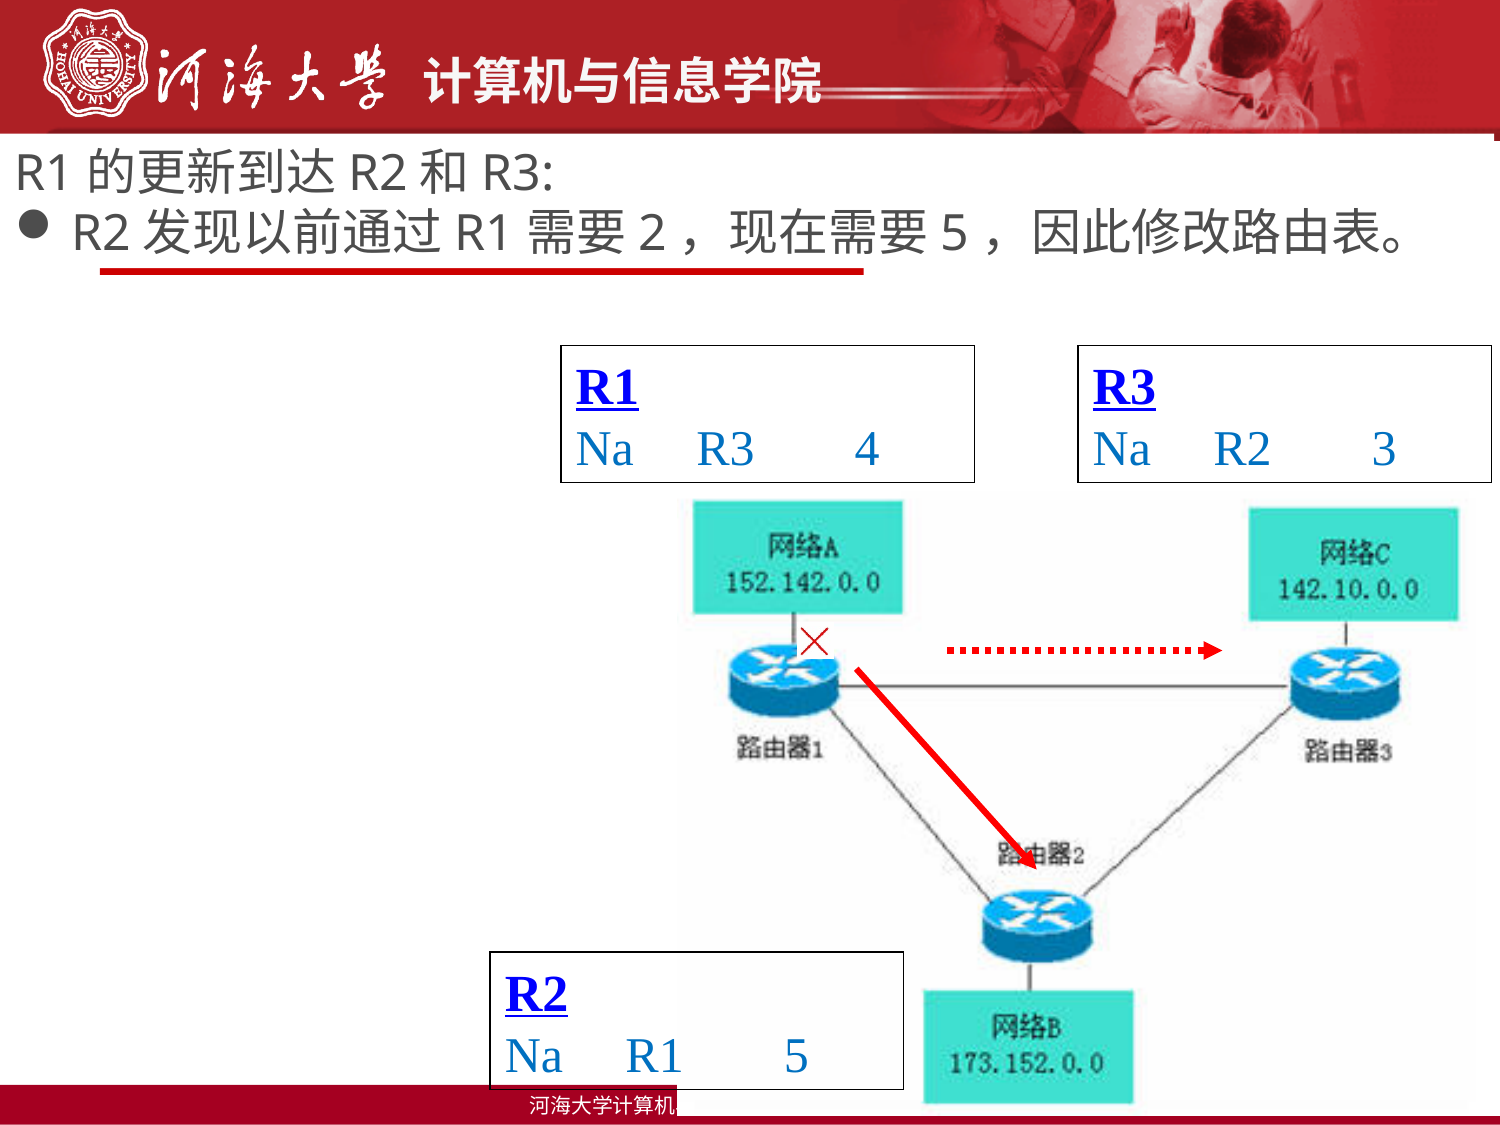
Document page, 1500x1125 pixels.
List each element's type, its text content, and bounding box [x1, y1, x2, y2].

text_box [855, 668, 1037, 870]
text_box R2 Na R1 5 [490, 952, 672, 1090]
picture [0, 0, 1500, 141]
text_box R3 Na R2 3 [1077, 345, 1492, 479]
text_box R1 Na R3 4 [560, 345, 975, 483]
picture [677, 480, 1500, 1116]
text_box R1的更新到达R2和R3: R2发现以前通过R1需要2，现在需要5，因此修改路由表。 [0, 133, 1495, 269]
